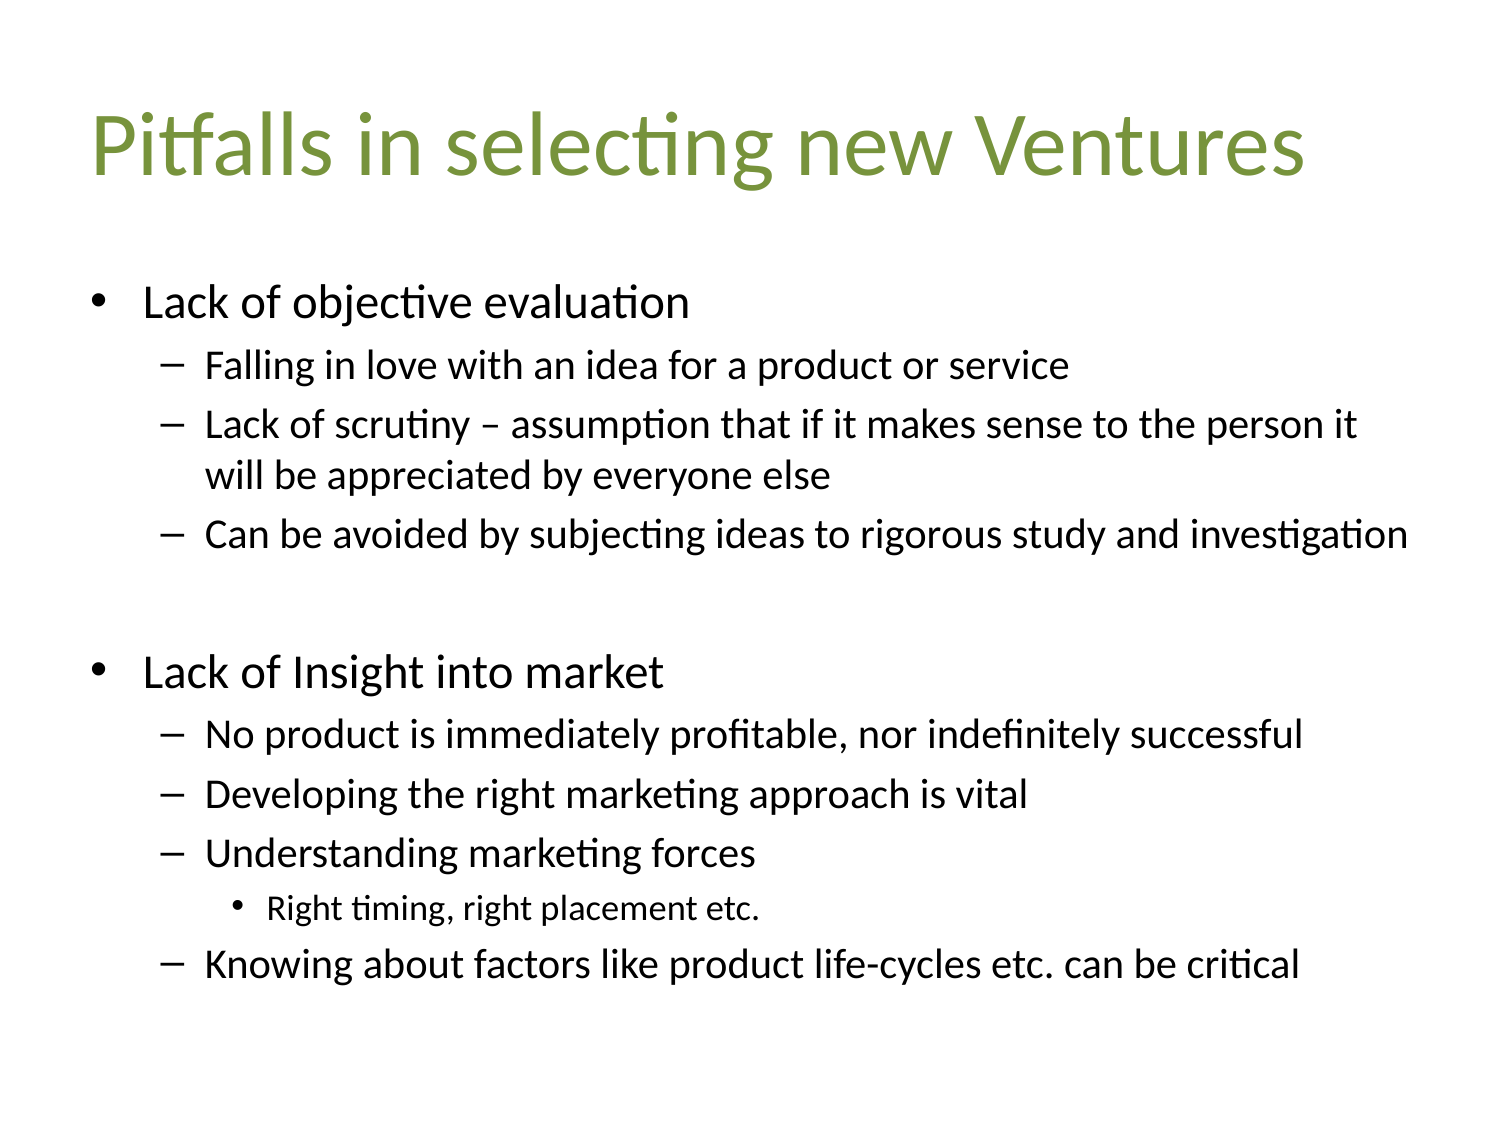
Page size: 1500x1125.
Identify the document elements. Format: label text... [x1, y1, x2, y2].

list Lack of objective evaluation Falling in love with an idea for a product or service Lack of scrutiny – assumption that if it makes sense to the person it will be appreciated by everyone else Can be avoided by subjecting ideas to rigorous study and investigation Lack of Insight into market No product is immediately profitable, nor indefinitely successful Developing the right marketing approach is vital Understanding marketing forces Right timing, right placement etc. Knowing about factors like product life-cycles etc. can be critical [75, 262, 1425, 1005]
title Pitfalls in selecting new Ventures [75, 45, 1425, 233]
